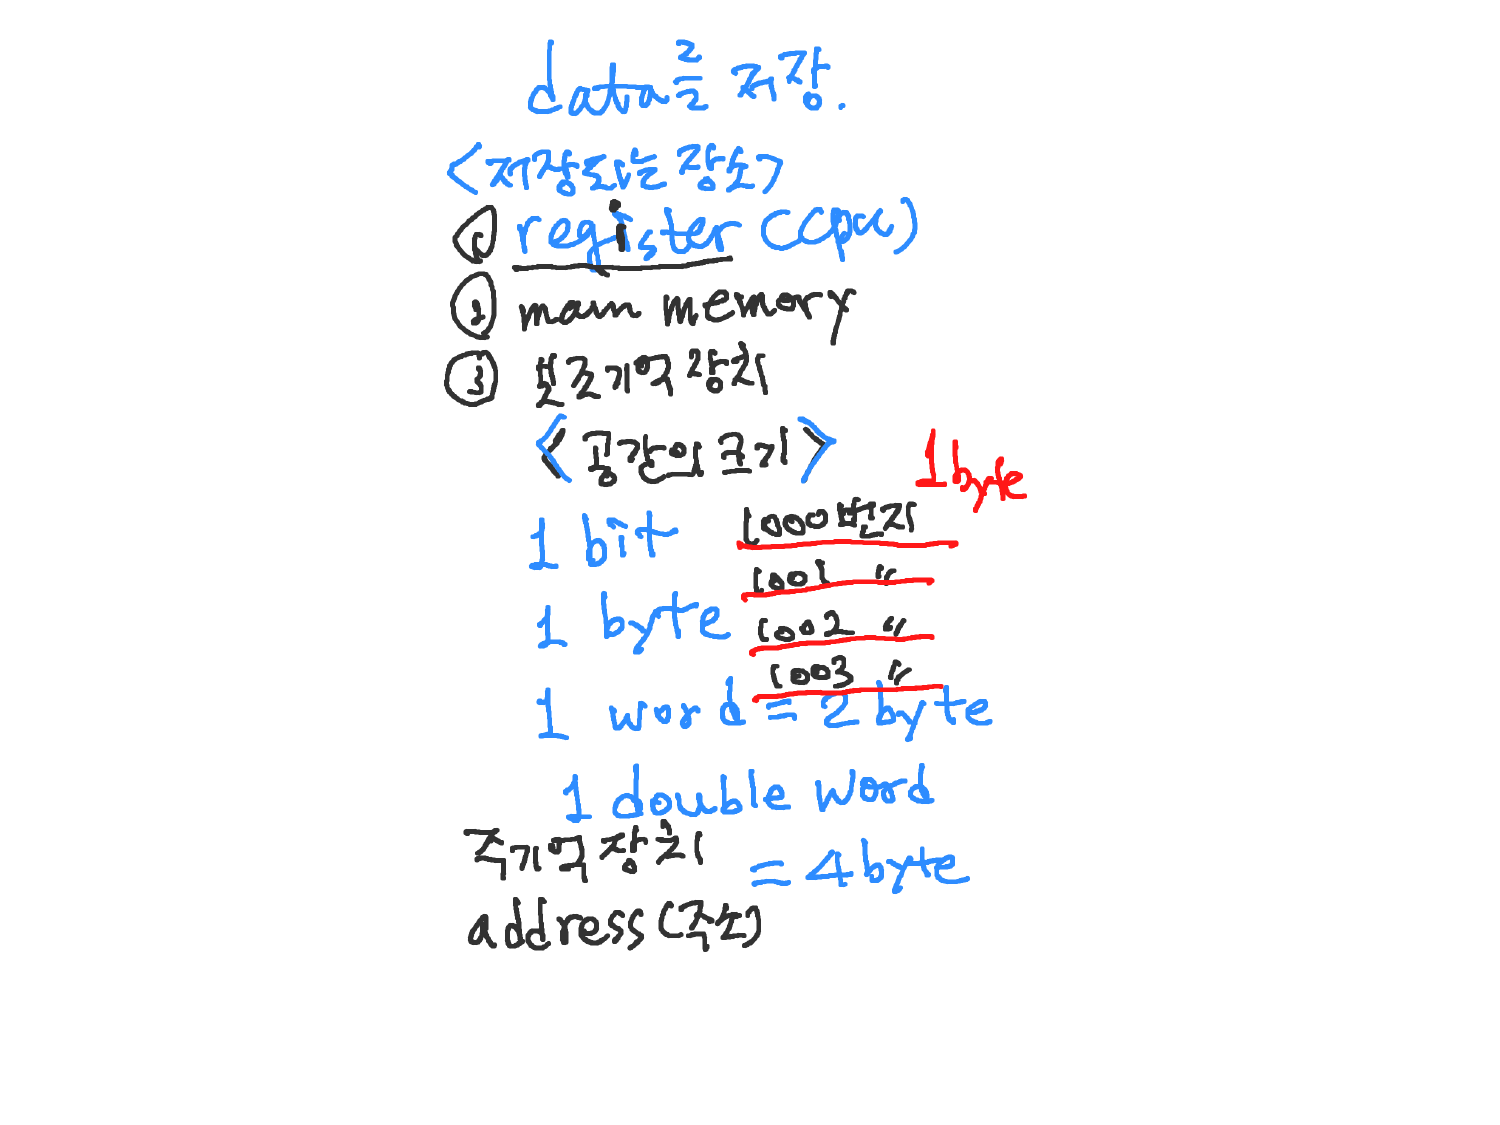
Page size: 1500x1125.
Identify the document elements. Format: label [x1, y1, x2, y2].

picture [421, 0, 1078, 1125]
